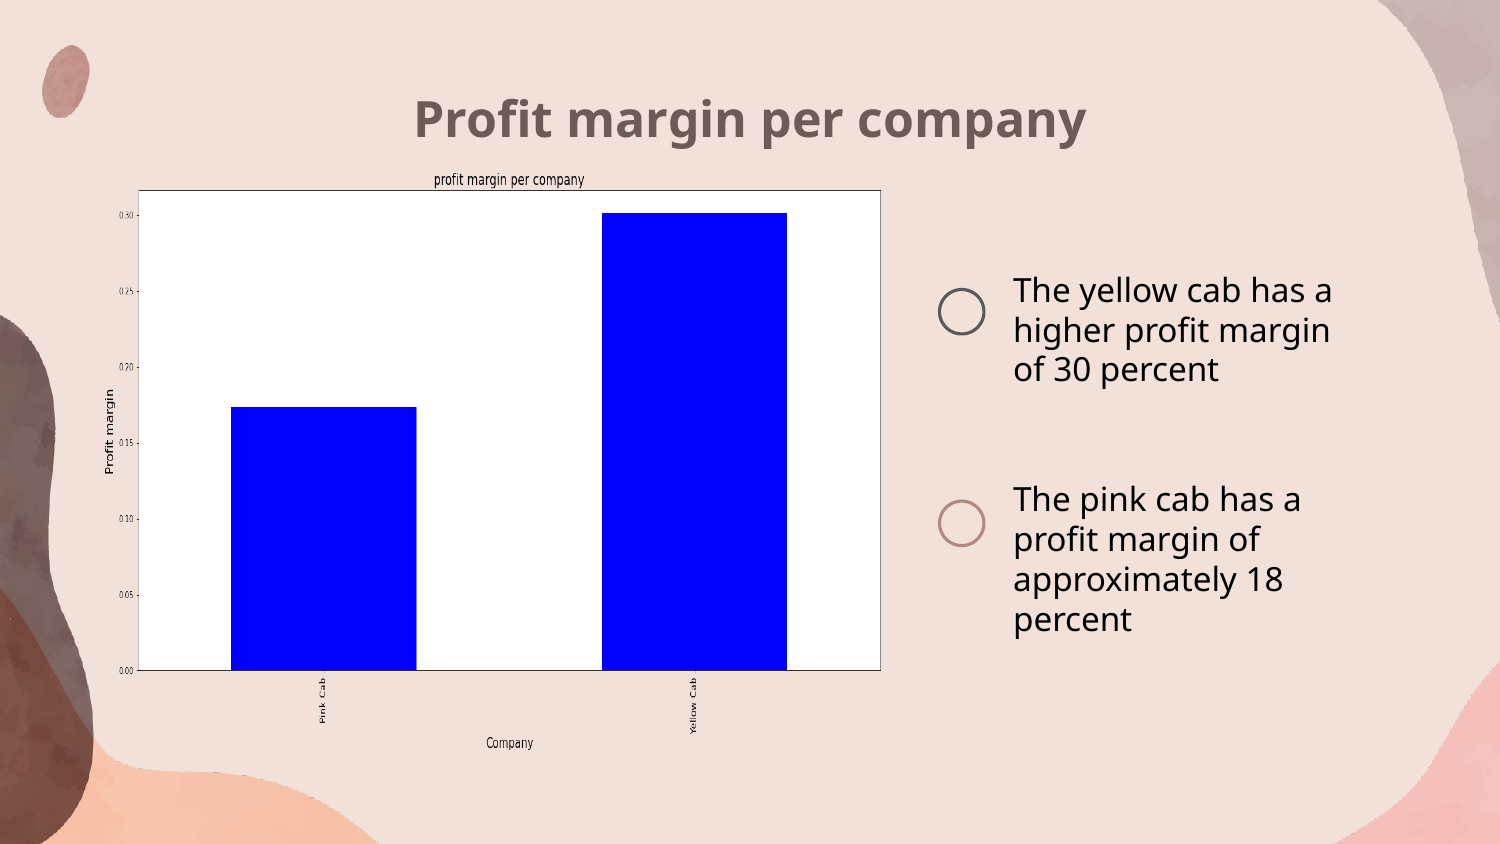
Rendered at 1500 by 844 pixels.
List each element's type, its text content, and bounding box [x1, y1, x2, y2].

text_box [939, 289, 984, 334]
text_box [939, 501, 984, 546]
picture [0, 0, 1500, 844]
title Profit margin per company [118, 72, 1382, 167]
text_box The pink cab has a profit margin of approximately 18 percent [998, 462, 1375, 590]
text_box The yellow cab has a higher profit margin of 30 percent [998, 253, 1375, 381]
